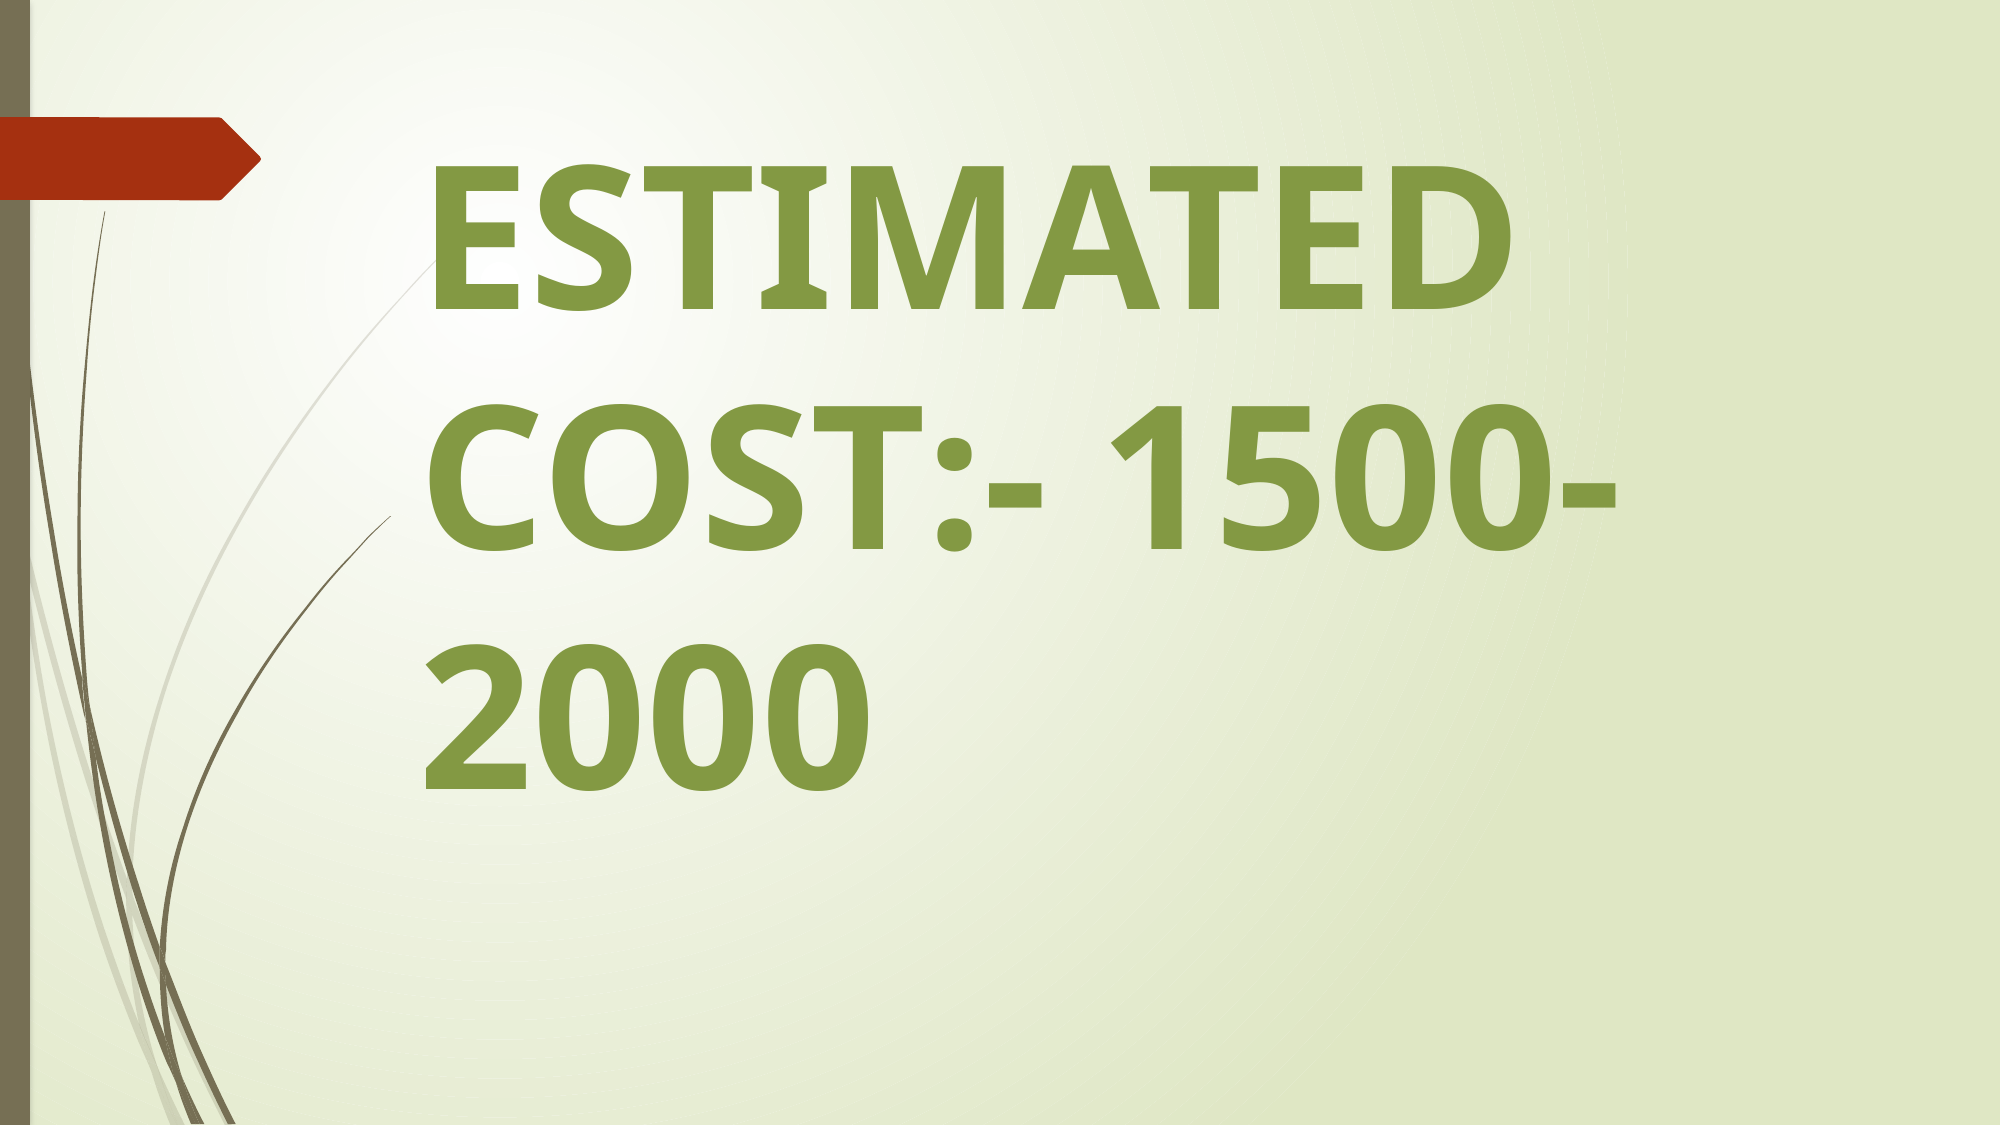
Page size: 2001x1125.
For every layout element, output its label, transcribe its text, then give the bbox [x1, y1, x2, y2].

text_box ESTIMATED COST:- 1500-2000 [403, 102, 1663, 838]
